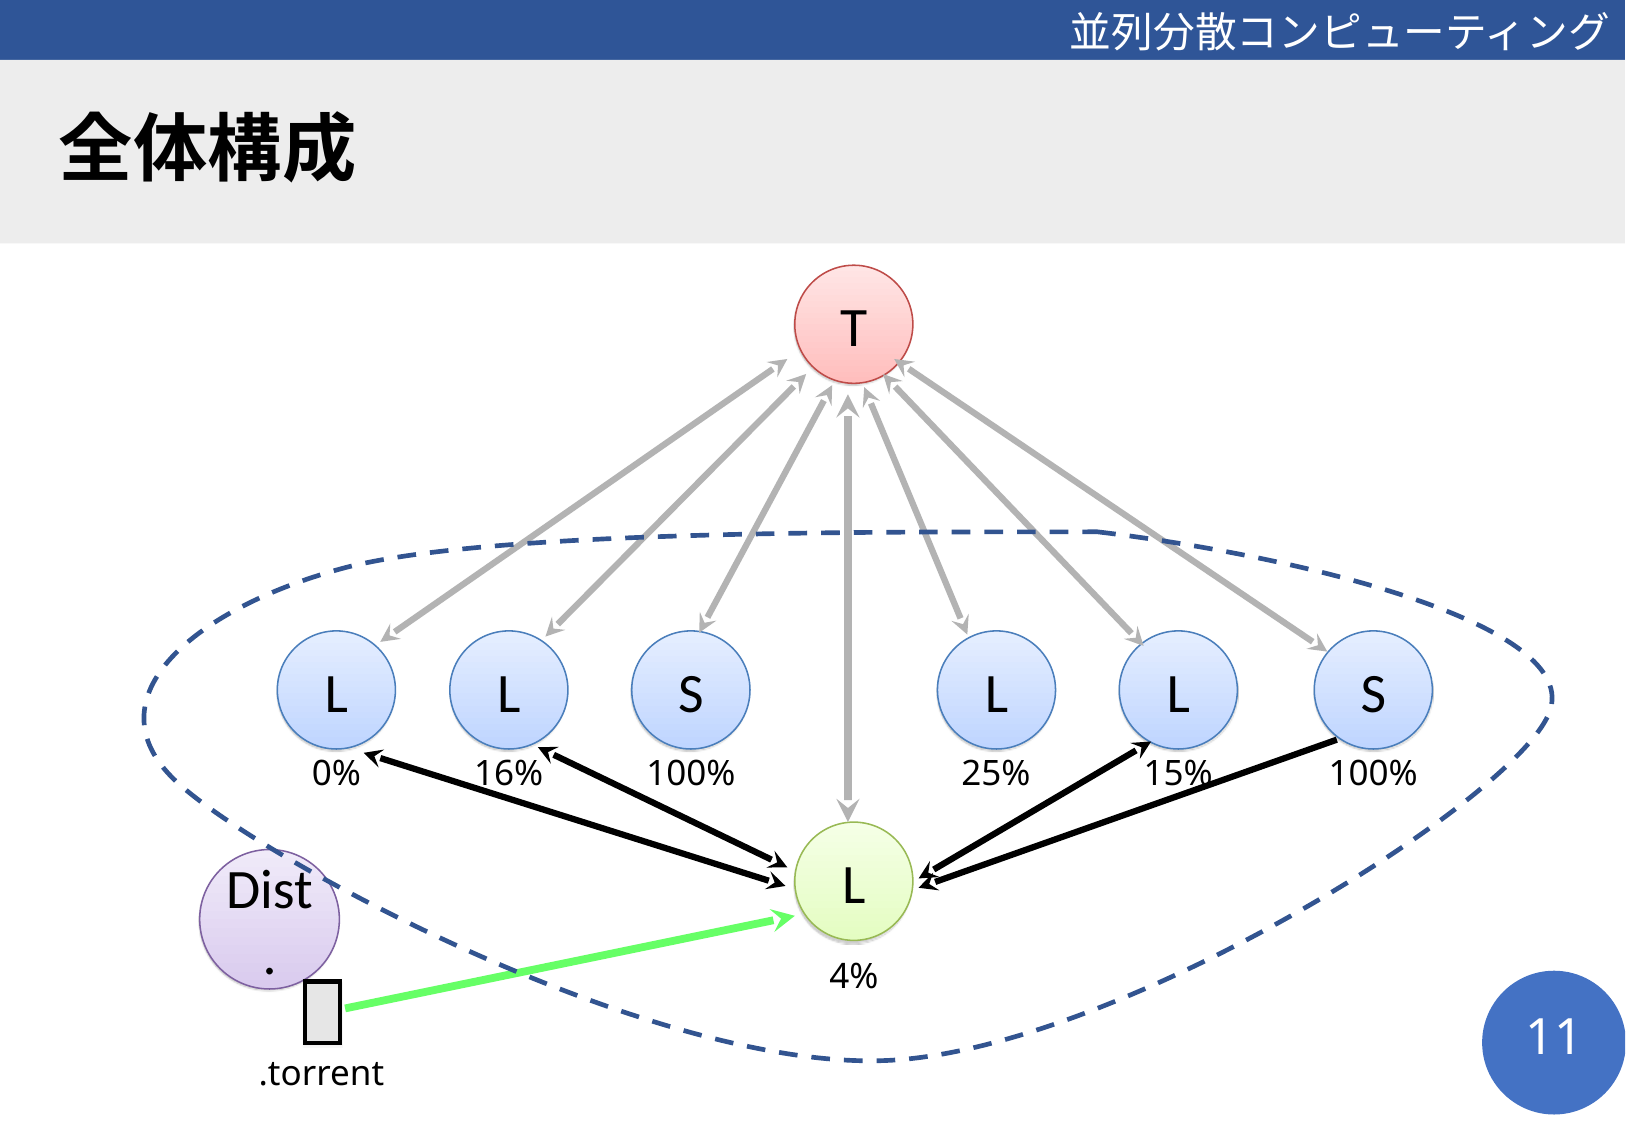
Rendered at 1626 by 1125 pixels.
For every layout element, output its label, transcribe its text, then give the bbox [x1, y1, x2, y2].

text_box Dist. [199, 849, 340, 989]
slide_number 11 [1483, 1008, 1625, 1069]
text_box [142, 589, 1554, 1062]
title 全体構成 [0, 59, 1625, 244]
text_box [794, 265, 913, 358]
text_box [363, 739, 1337, 888]
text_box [277, 358, 1433, 793]
text_box .torrent [258, 1050, 385, 1093]
text_box [304, 981, 341, 1044]
